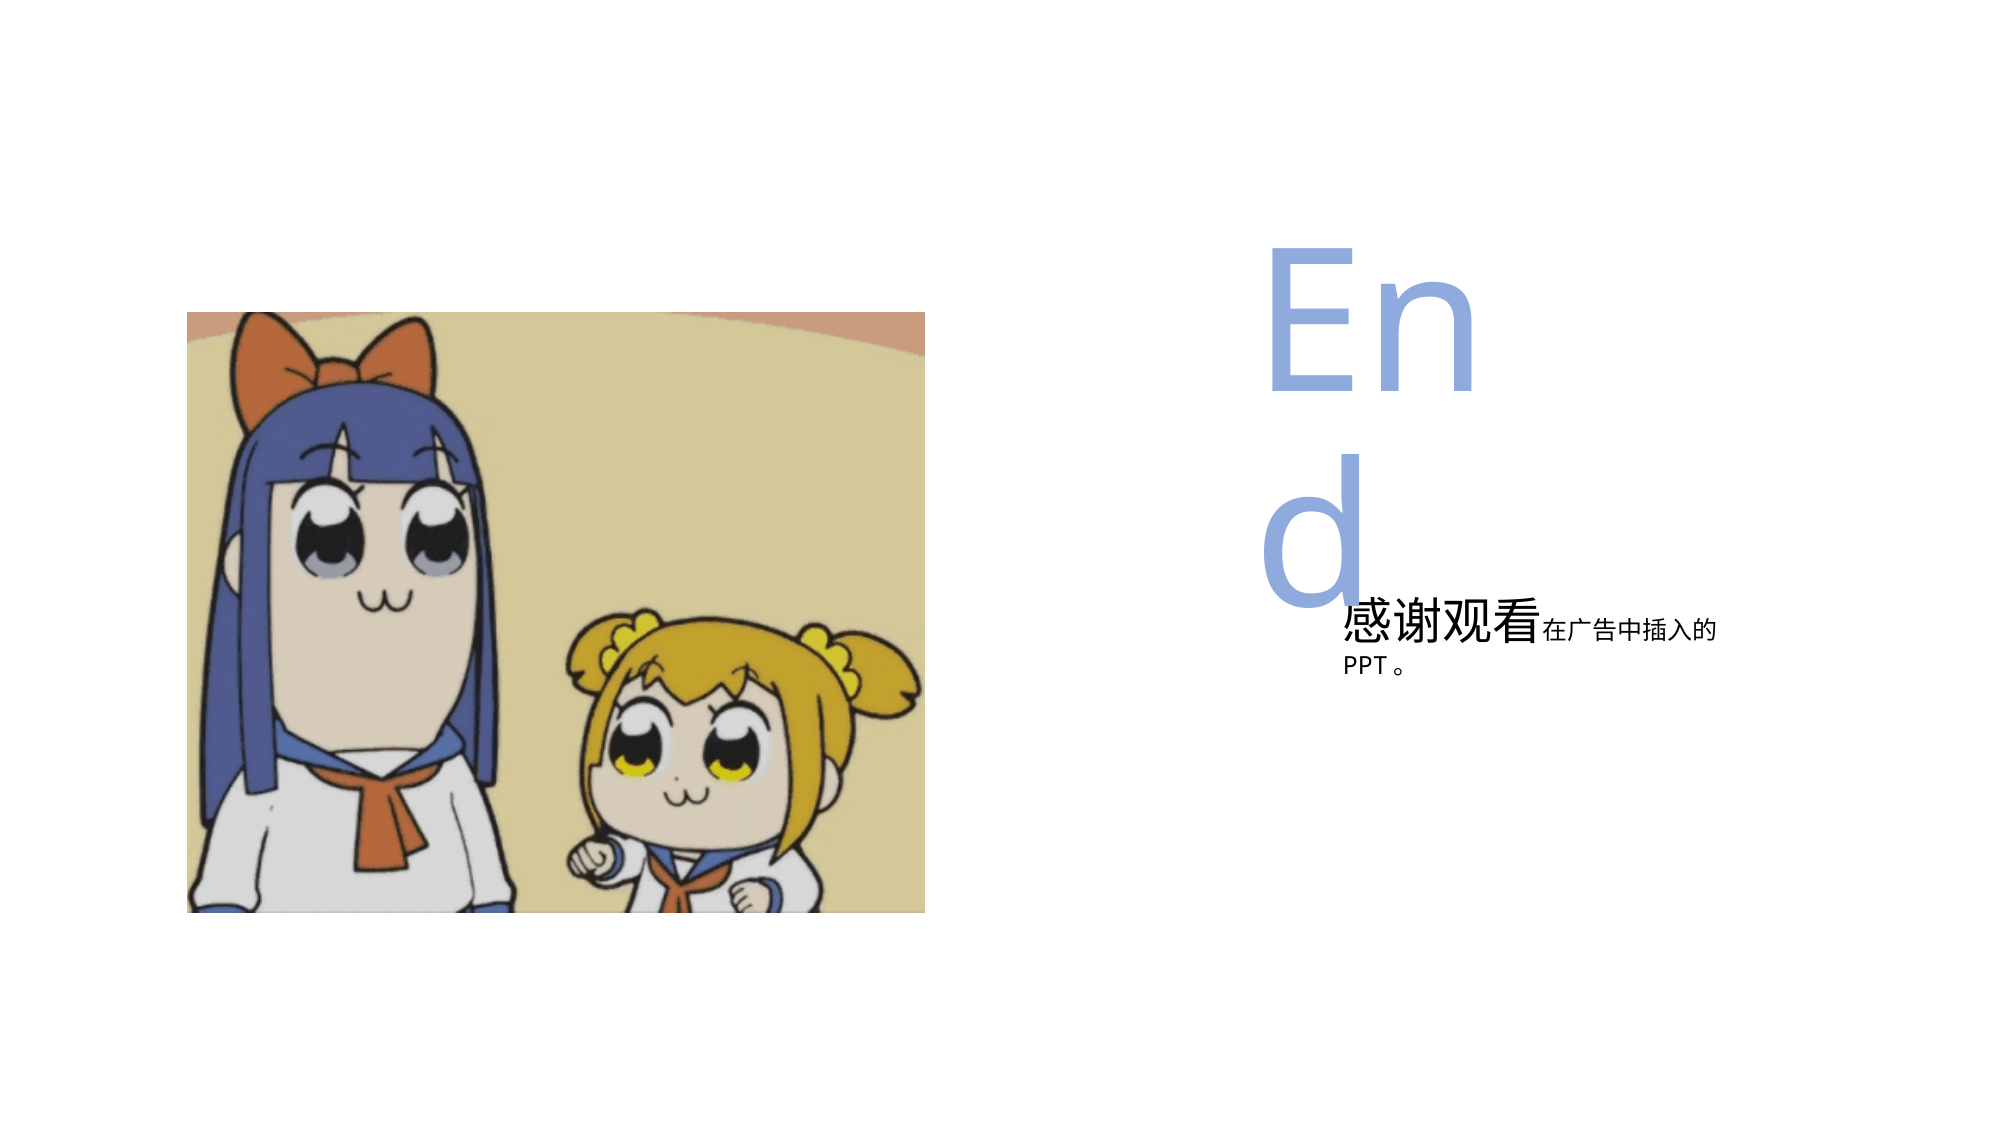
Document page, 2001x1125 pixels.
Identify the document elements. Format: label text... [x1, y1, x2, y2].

title End [1238, 325, 1621, 543]
text_box 感谢观看在广告中插入的PPT。 [1328, 581, 1789, 687]
picture [186, 312, 925, 913]
